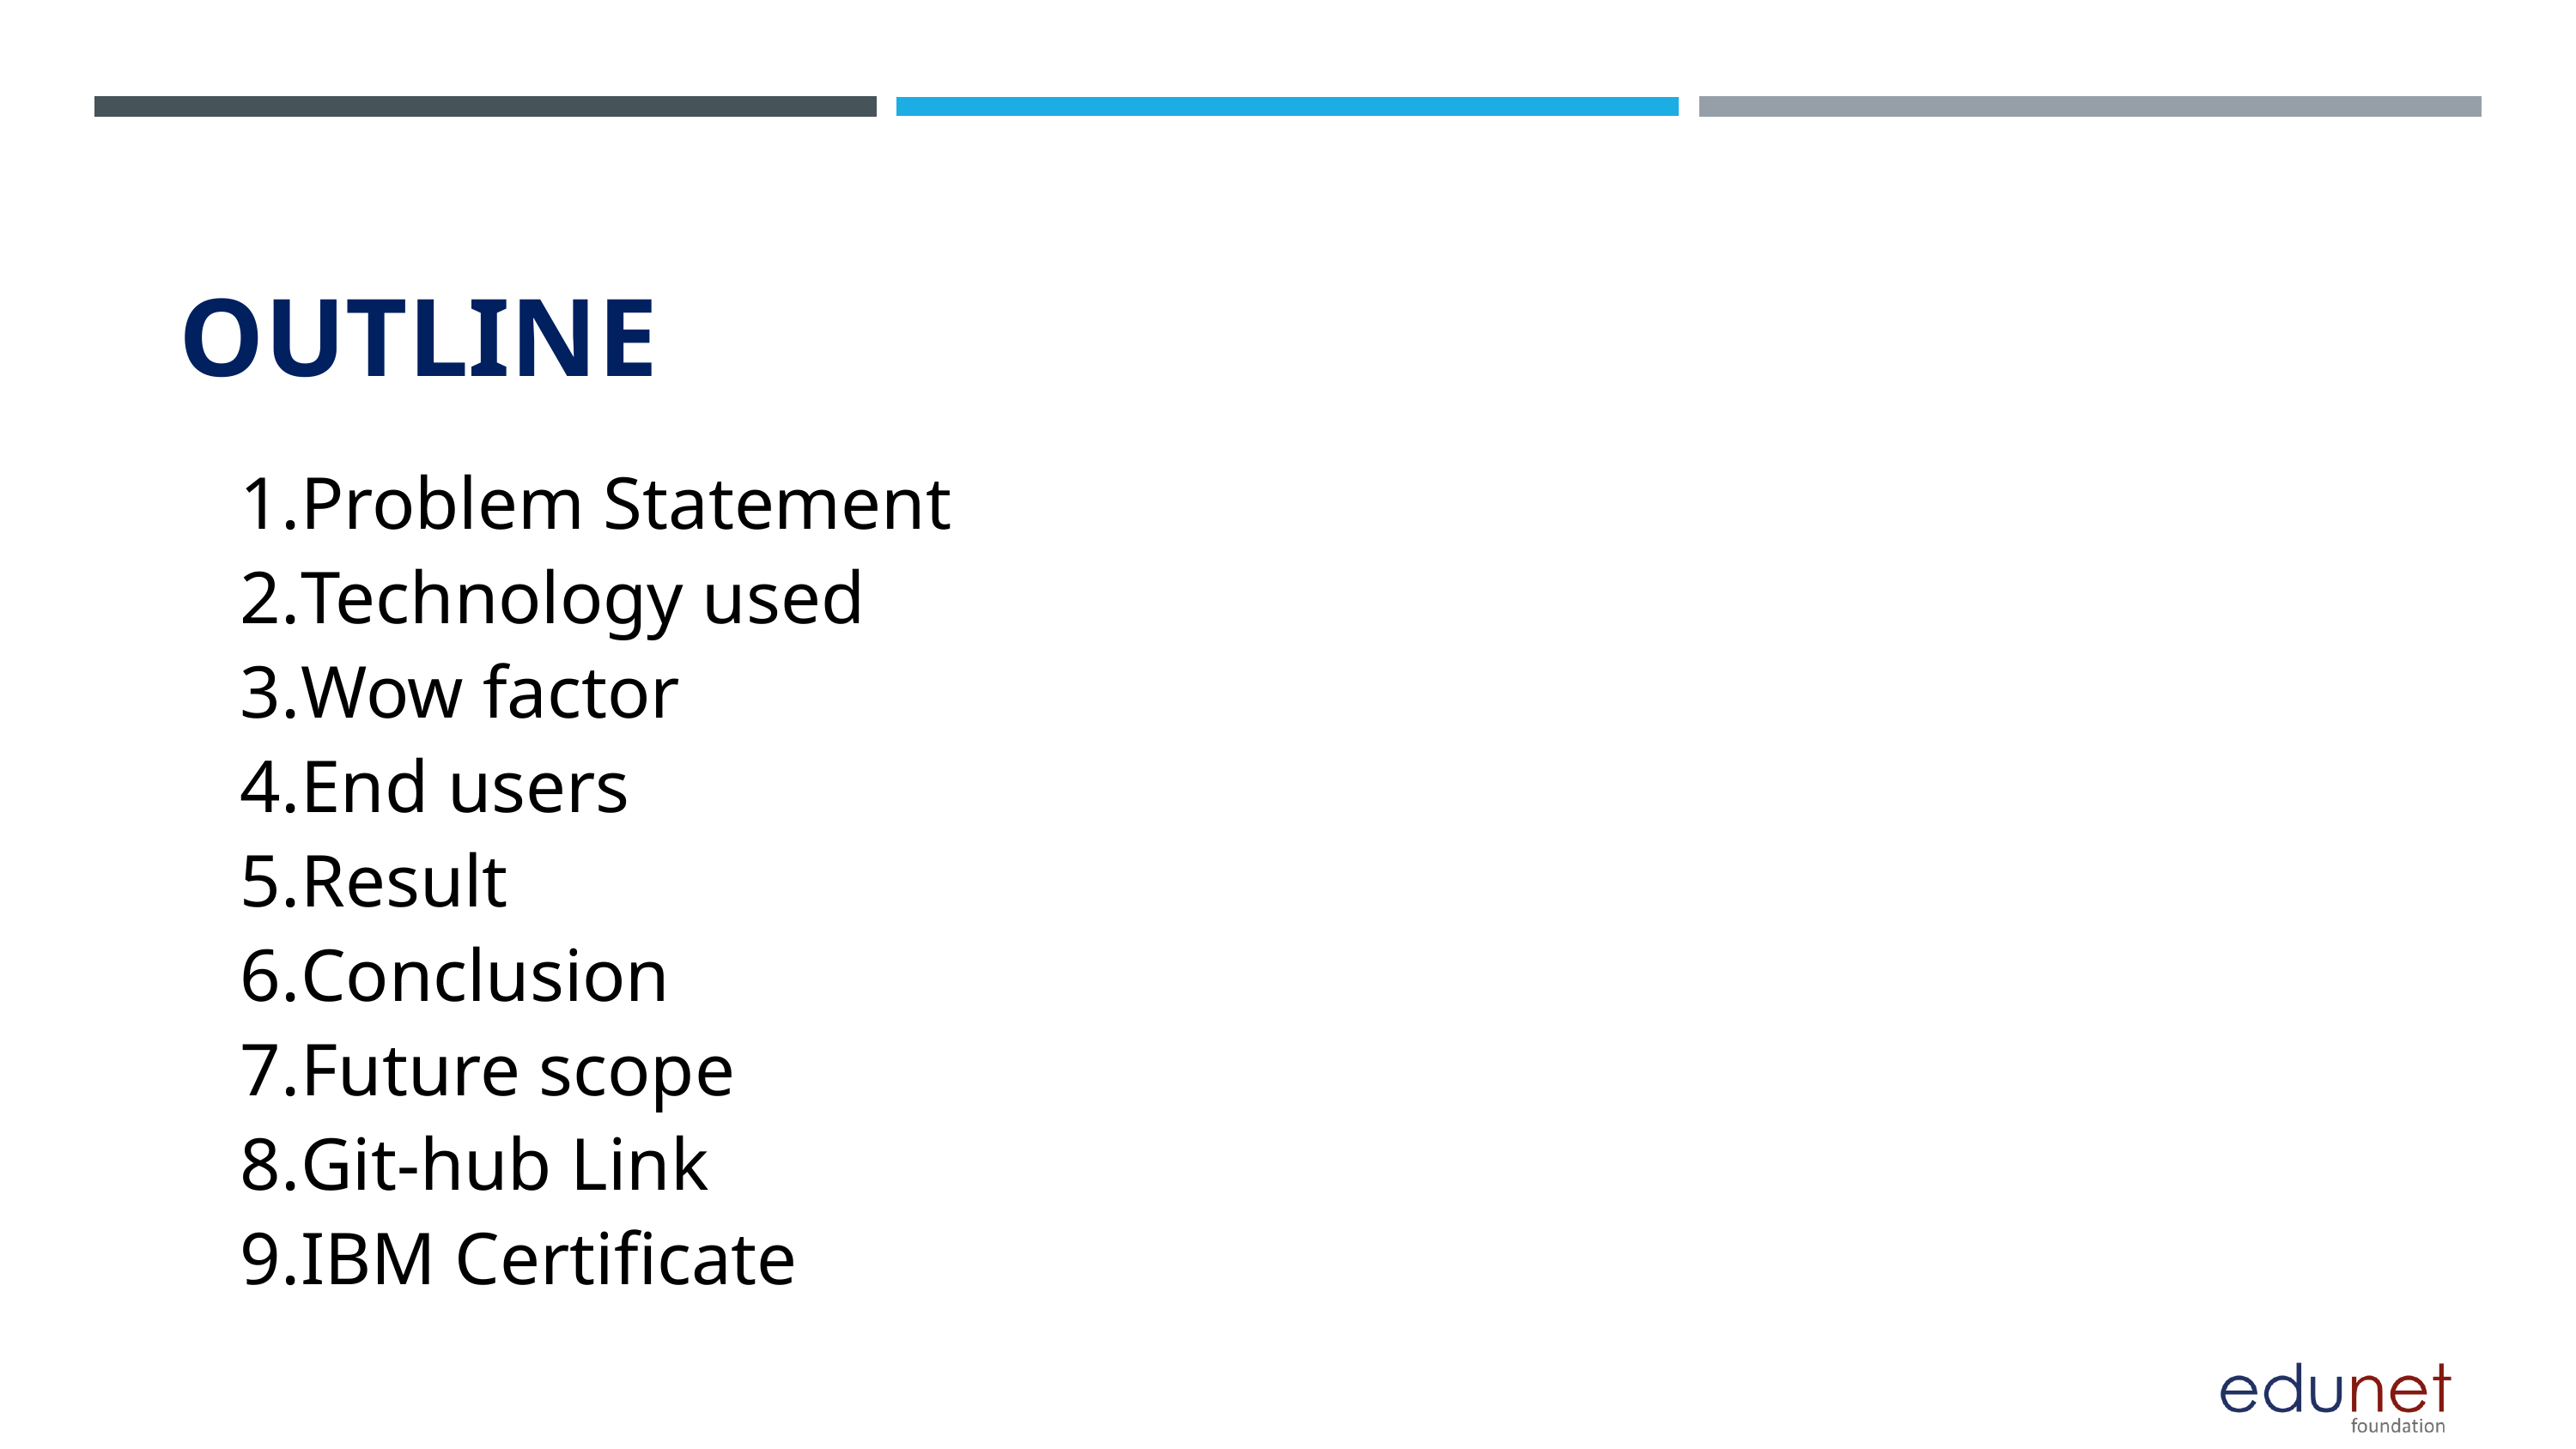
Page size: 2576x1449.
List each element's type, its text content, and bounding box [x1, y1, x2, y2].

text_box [94, 96, 173, 118]
text_box Problem Statement Technology used Wow factor End users Result Conclusion Future scope Git-hub Link IBM Certificate [179, 355, 2482, 1299]
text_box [2215, 1359, 2454, 1438]
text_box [179, 0, 2402, 398]
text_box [2408, 95, 2482, 118]
